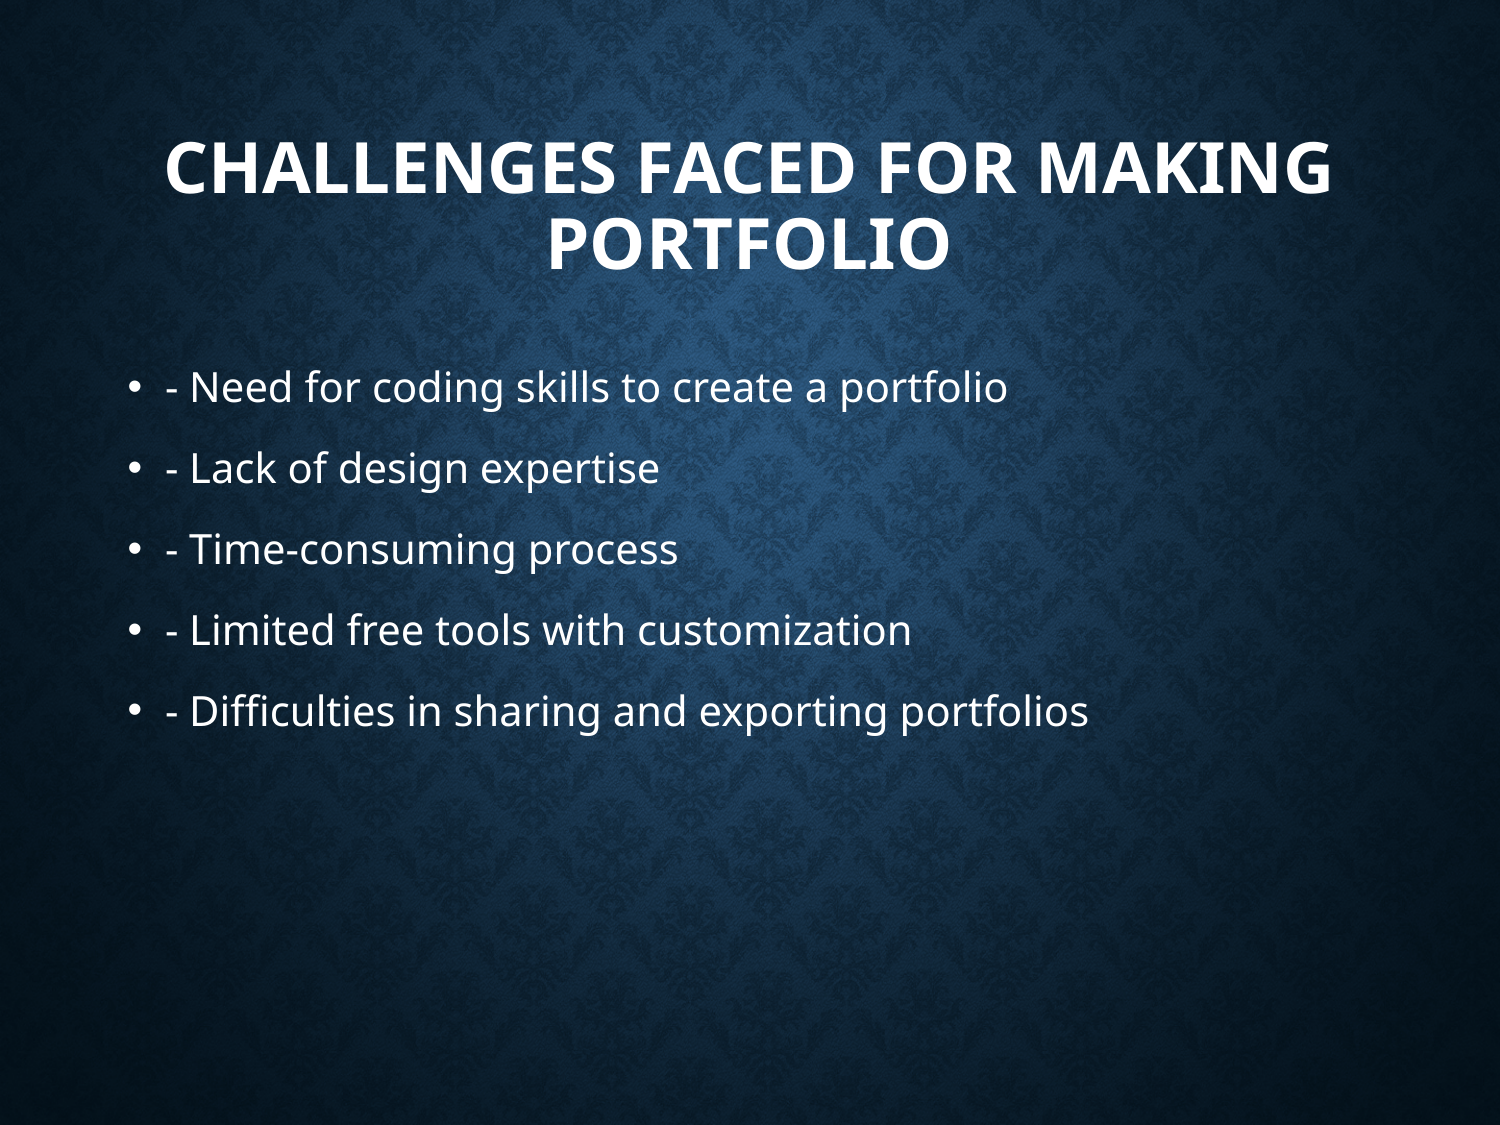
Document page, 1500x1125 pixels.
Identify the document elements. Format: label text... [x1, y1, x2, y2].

title Challenges faced for making portfolio [112, 99, 1387, 318]
list - Need for coding skills to create a portfolio - Lack of design expertise - Time-consuming process - Limited free tools with customization - Difficulties in sharing and exporting portfolios [112, 343, 1387, 950]
